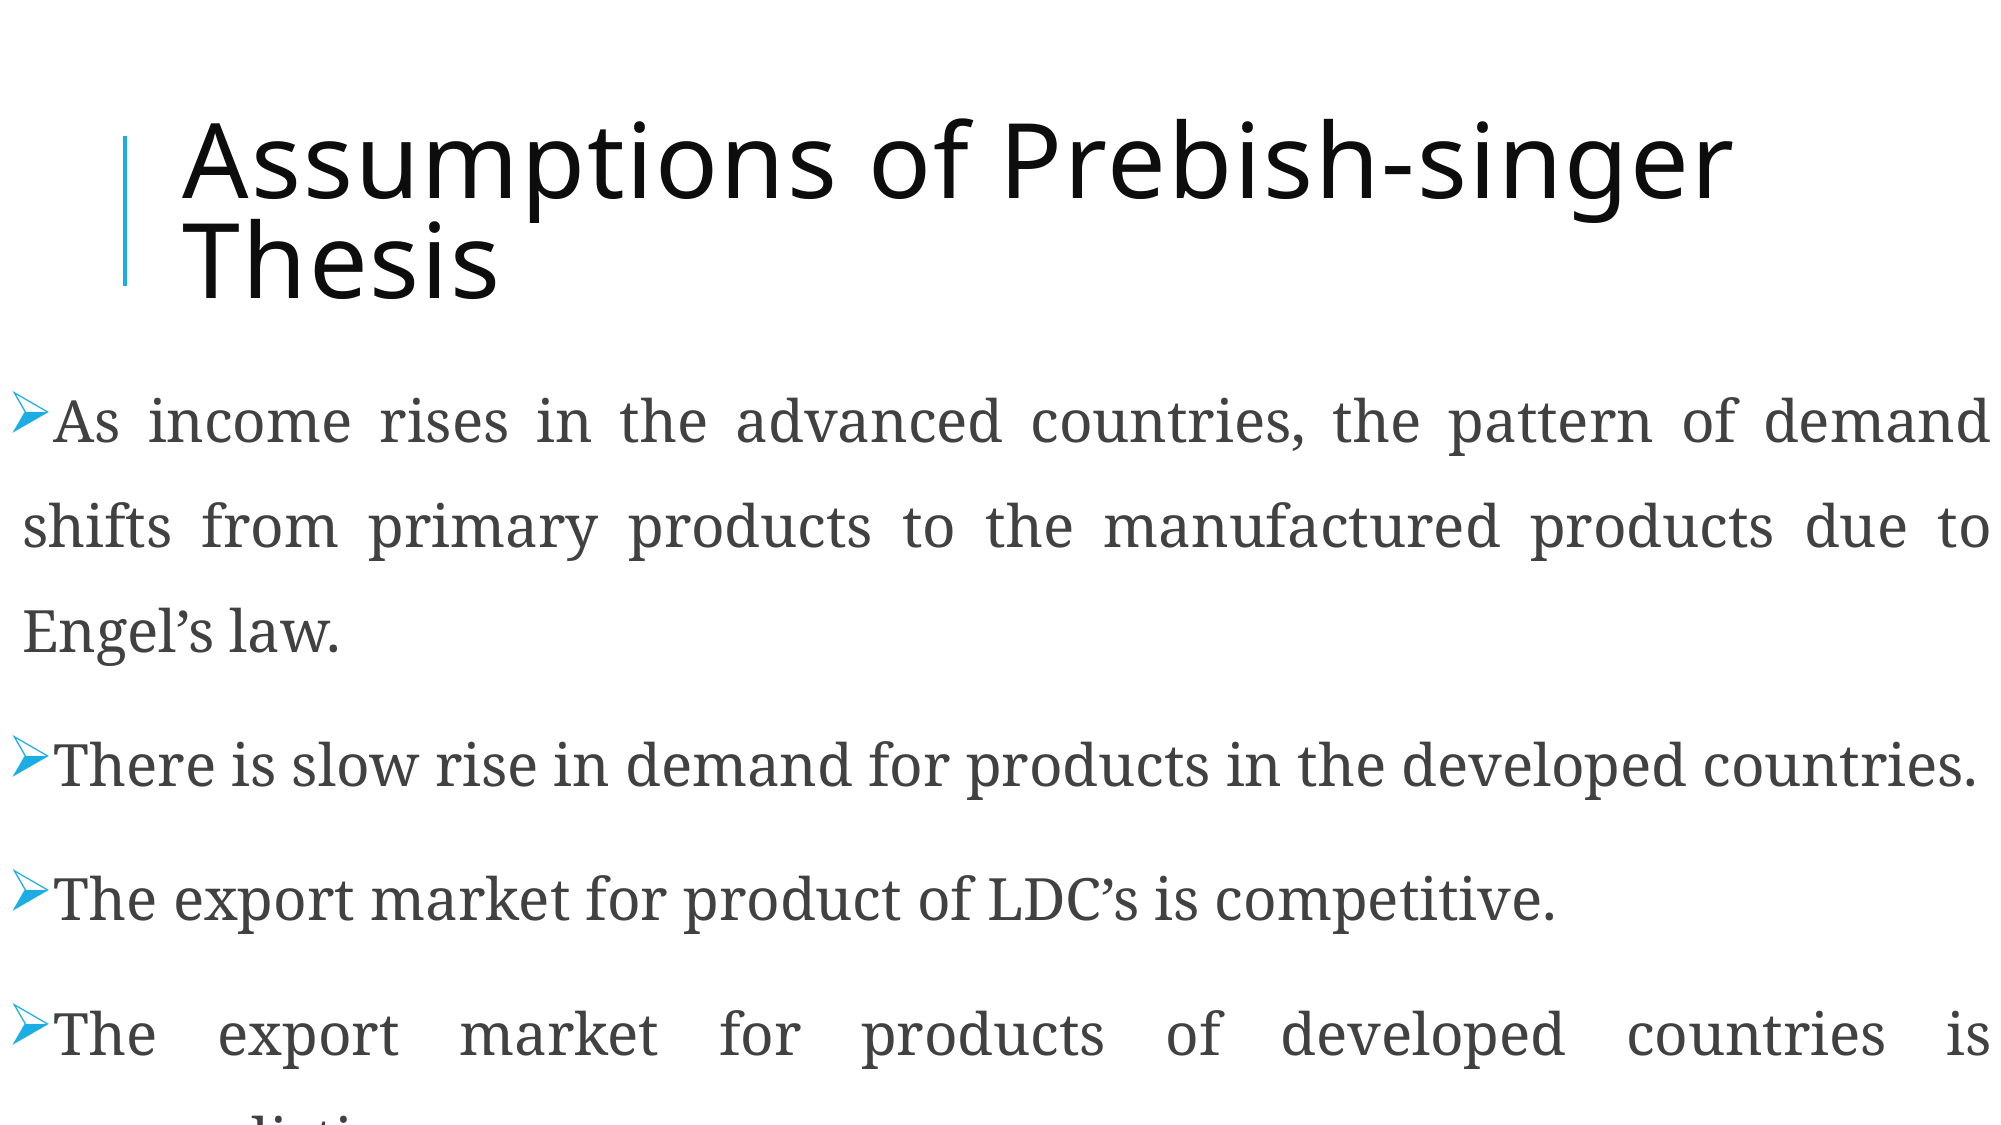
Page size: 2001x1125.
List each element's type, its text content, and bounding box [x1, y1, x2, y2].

list As income rises in the advanced countries, the pattern of demand shifts from primary products to the manufactured products due to Engel’s law. There is slow rise in demand for products in the developed countries. The export market for product of LDC’s is competitive. The export market for products of developed countries is monopolistic. [0, 341, 2000, 1125]
title Assumptions of Prebish-singer Thesis [168, 96, 1763, 341]
